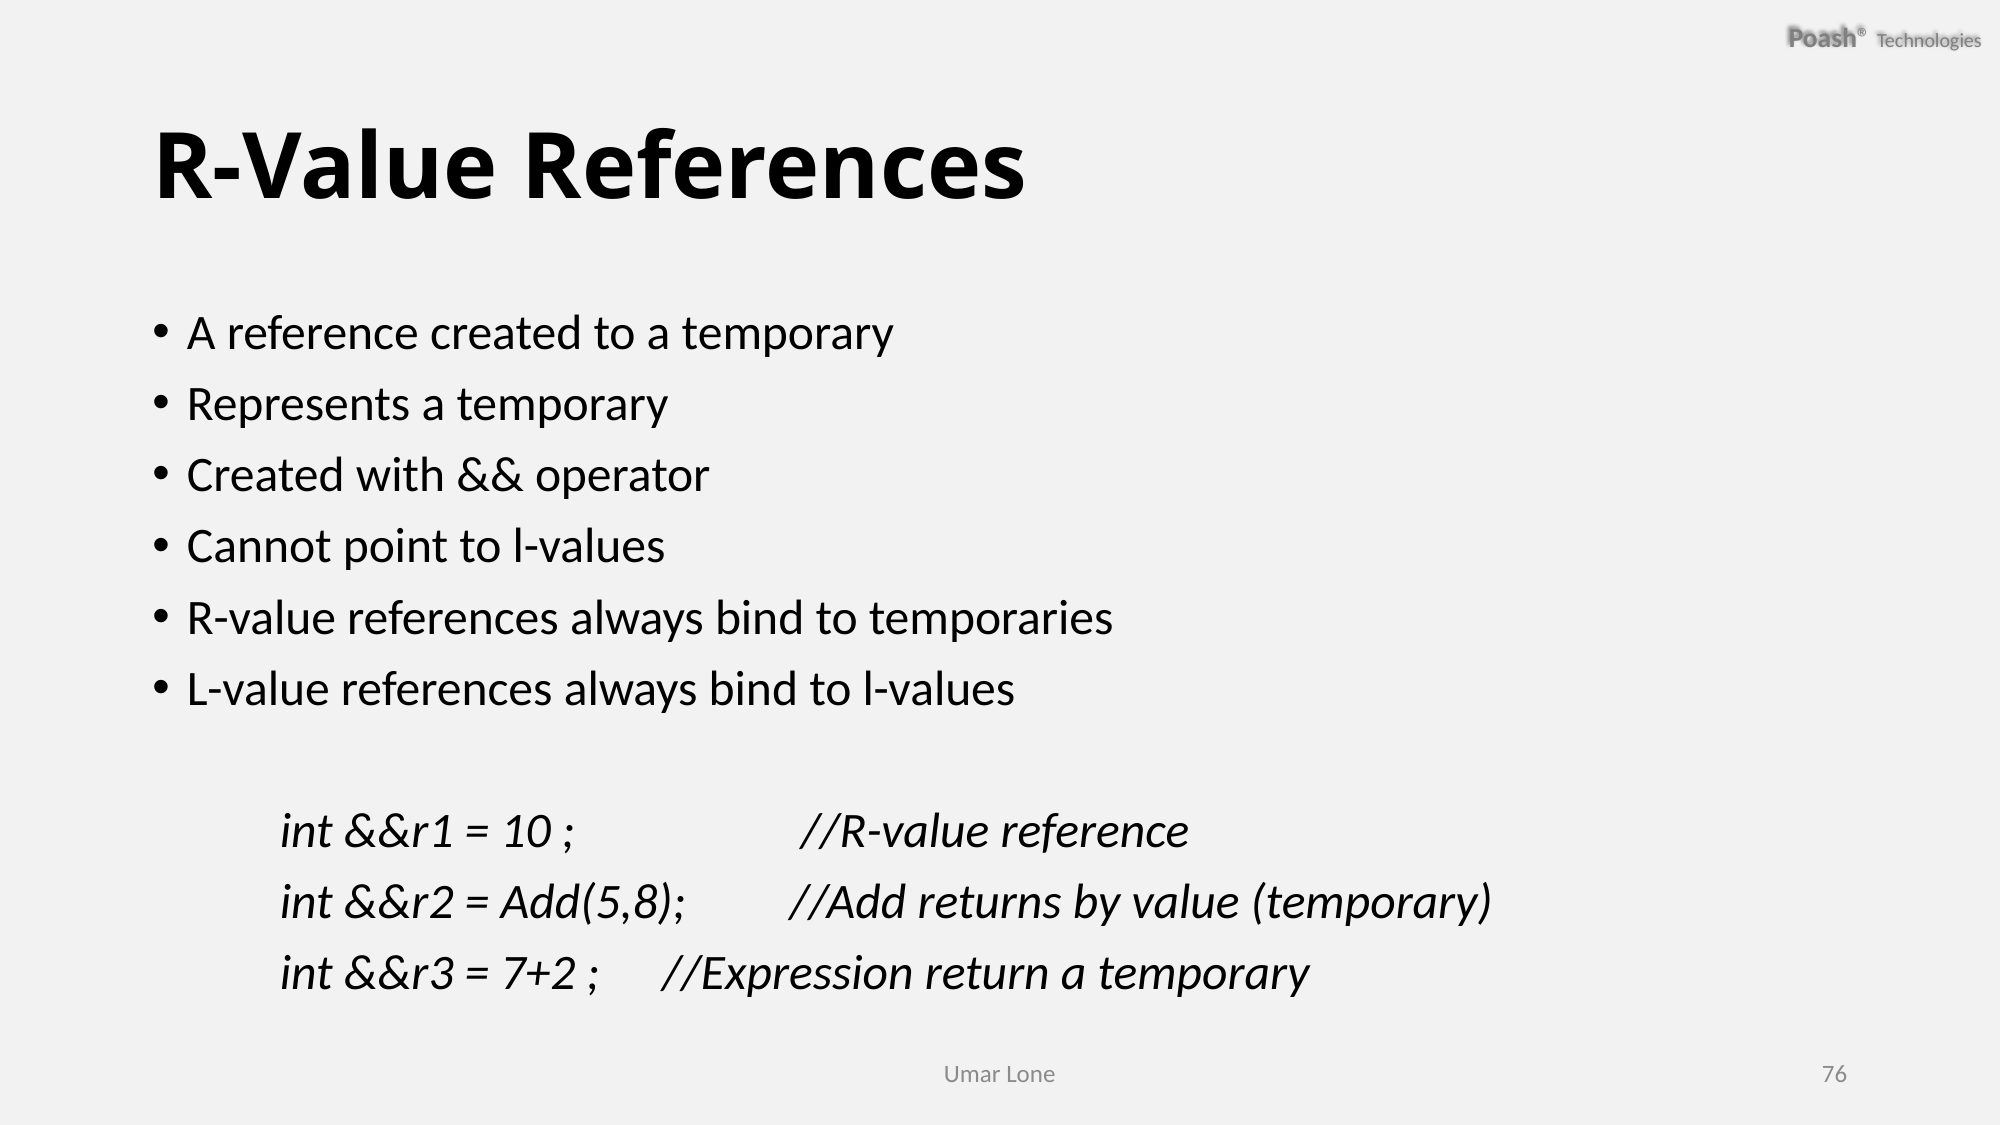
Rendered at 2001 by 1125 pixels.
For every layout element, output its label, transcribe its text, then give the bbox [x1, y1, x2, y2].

title R-Value References [137, 59, 1863, 278]
slide_number 76 [1412, 1042, 1863, 1103]
list A reference created to a temporary Represents a temporary Created with && operator Cannot point to l-values R-value references always bind to temporaries L-value references always bind to l-values int &&r1 = 10 ; //R-value reference int &&r2 = Add(5,8); //Add returns by value (temporary) int &&r3 = 7+2 ; //Expression return a temporary [137, 299, 1863, 1014]
footer Umar Lone [662, 1042, 1338, 1103]
